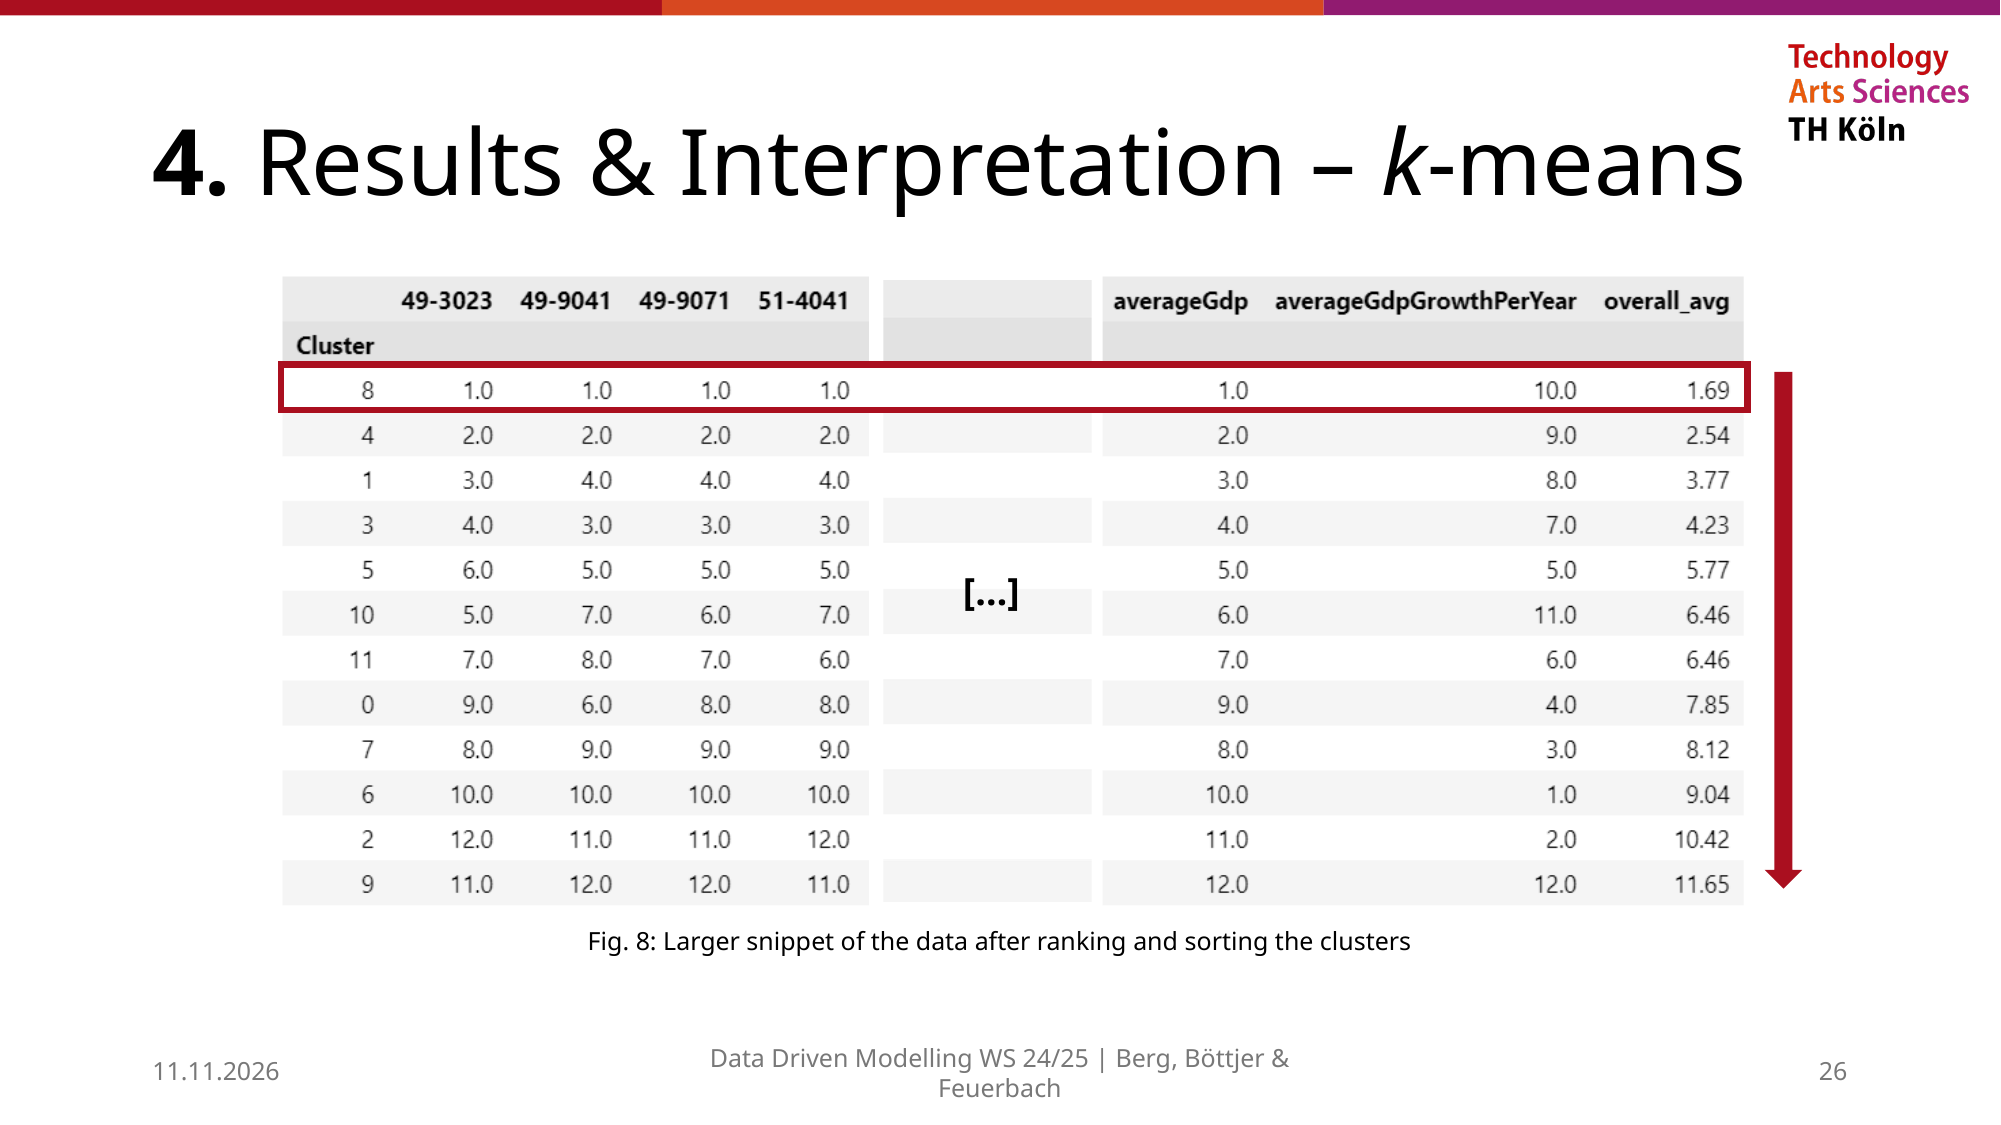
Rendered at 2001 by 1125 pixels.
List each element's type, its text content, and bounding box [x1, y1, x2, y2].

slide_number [137, 1042, 588, 1103]
text_box Fig. 8: Larger snippet of the data after ranking and sorting the clusters [437, 918, 1563, 964]
title 4. Results & Interpretation – k-means [137, 56, 1863, 275]
slide_number 26 [1412, 1042, 1863, 1103]
picture [882, 279, 1093, 902]
text_box [870, 363, 882, 411]
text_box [0, 0, 2000, 16]
text_box [1093, 363, 1101, 411]
picture [1787, 43, 1969, 142]
text_box [1764, 371, 1803, 889]
picture [1101, 273, 1748, 908]
footer Data Driven Modelling WS 24/25 | Berg, Böttjer & Feuerbach [662, 1042, 1338, 1103]
picture [280, 273, 870, 908]
